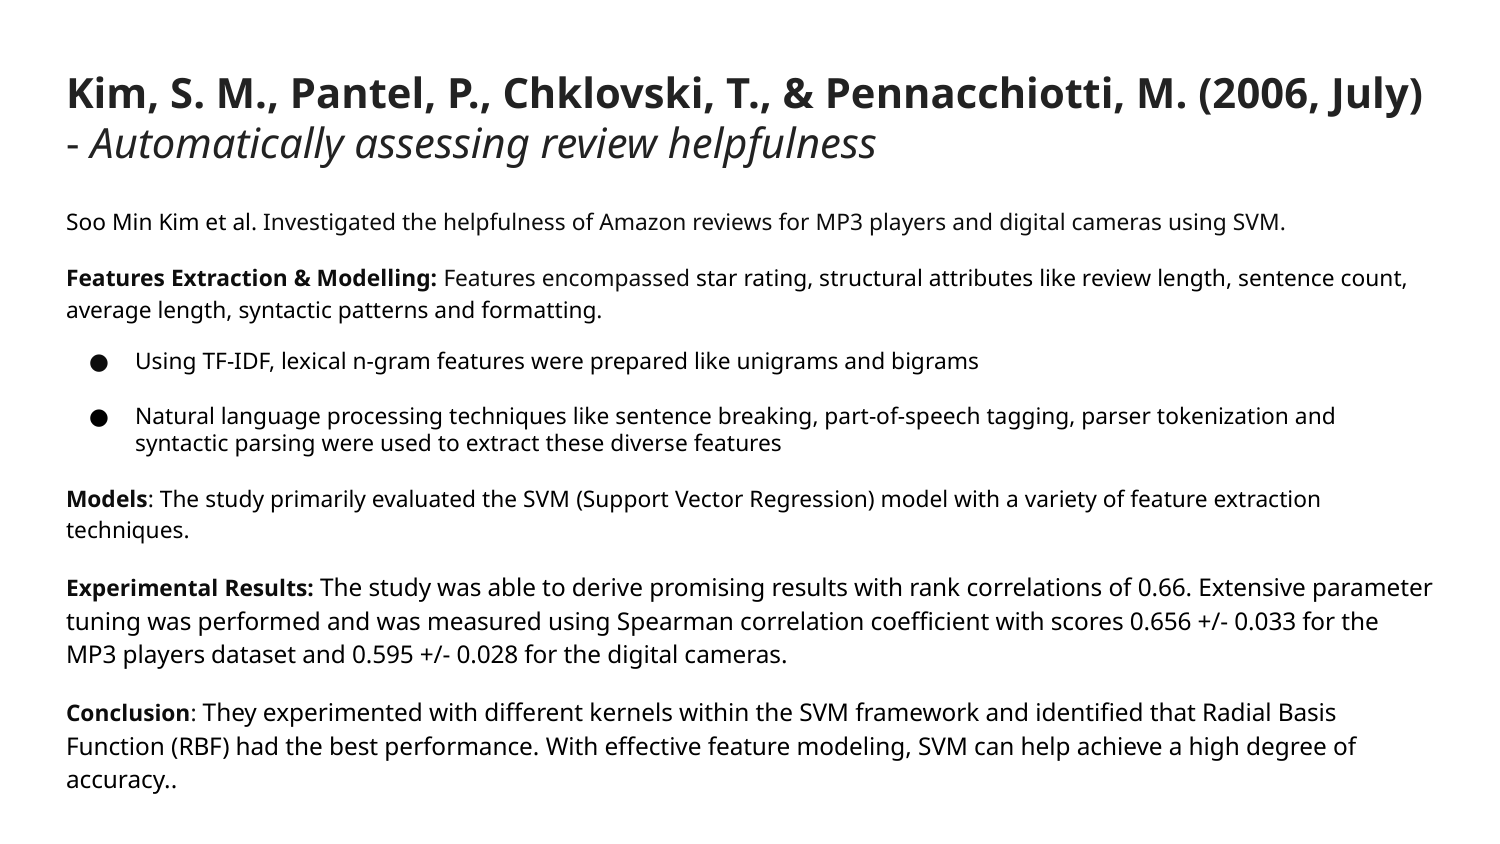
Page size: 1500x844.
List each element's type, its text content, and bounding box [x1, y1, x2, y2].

title Kim, S. M., Pantel, P., Chklovski, T., & Pennacchiotti, M. (2006, July) - Automatically assessing review helpfulness [51, 51, 1449, 177]
list Soo Min Kim et al. Investigated the helpfulness of Amazon reviews for MP3 players and digital cameras using SVM. Features Extraction & Modelling: Features encompassed star rating, structural attributes like review length, sentence count, average length, syntactic patterns and formatting. Using TF-IDF, lexical n-gram features were prepared like unigrams and bigrams Natural language processing techniques like sentence breaking, part-of-speech tagging, parser tokenization and syntactic parsing were used to extract these diverse features Models: The study primarily evaluated the SVM (Support Vector Regression) model with a variety of feature extraction techniques. Experimental Results: The study was able to derive promising results with rank correlations of 0.66. Extensive parameter tuning was performed and was measured using Spearman correlation coefficient with scores 0.656 +/- 0.033 for the MP3 players dataset and 0.595 +/- 0.028 for the digital cameras. Conclusion: They experimented with different kernels within the SVM framework and identified that Radial Basis Function (RBF) had the best performance. With effective feature modeling, SVM can help achieve a high degree of accuracy.. [51, 189, 1449, 815]
